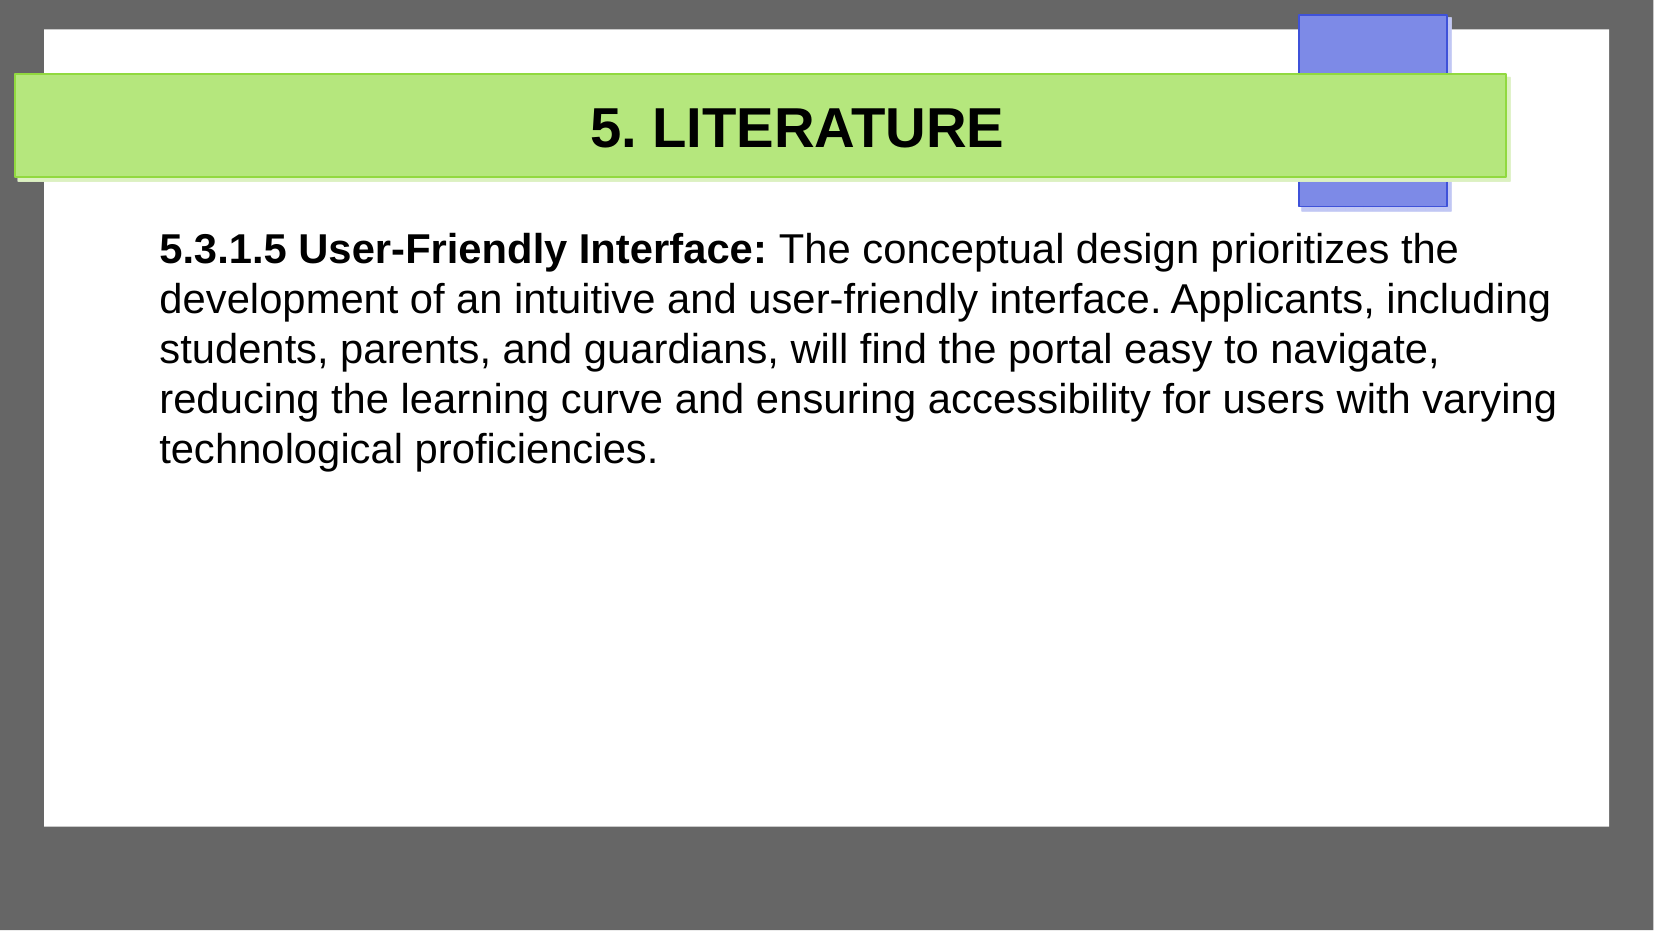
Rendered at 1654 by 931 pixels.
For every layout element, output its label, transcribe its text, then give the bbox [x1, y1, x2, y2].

list 5.3.1.5 User-Friendly Interface: The conceptual design prioritizes the development of an intuitive and user-friendly interface. Applicants, including students, parents, and guardians, will find the portal easy to navigate, reducing the learning curve and ensuring accessibility for users with varying technological proficiencies. [88, 221, 1565, 812]
title 5. LITERATURE [88, 73, 1506, 178]
